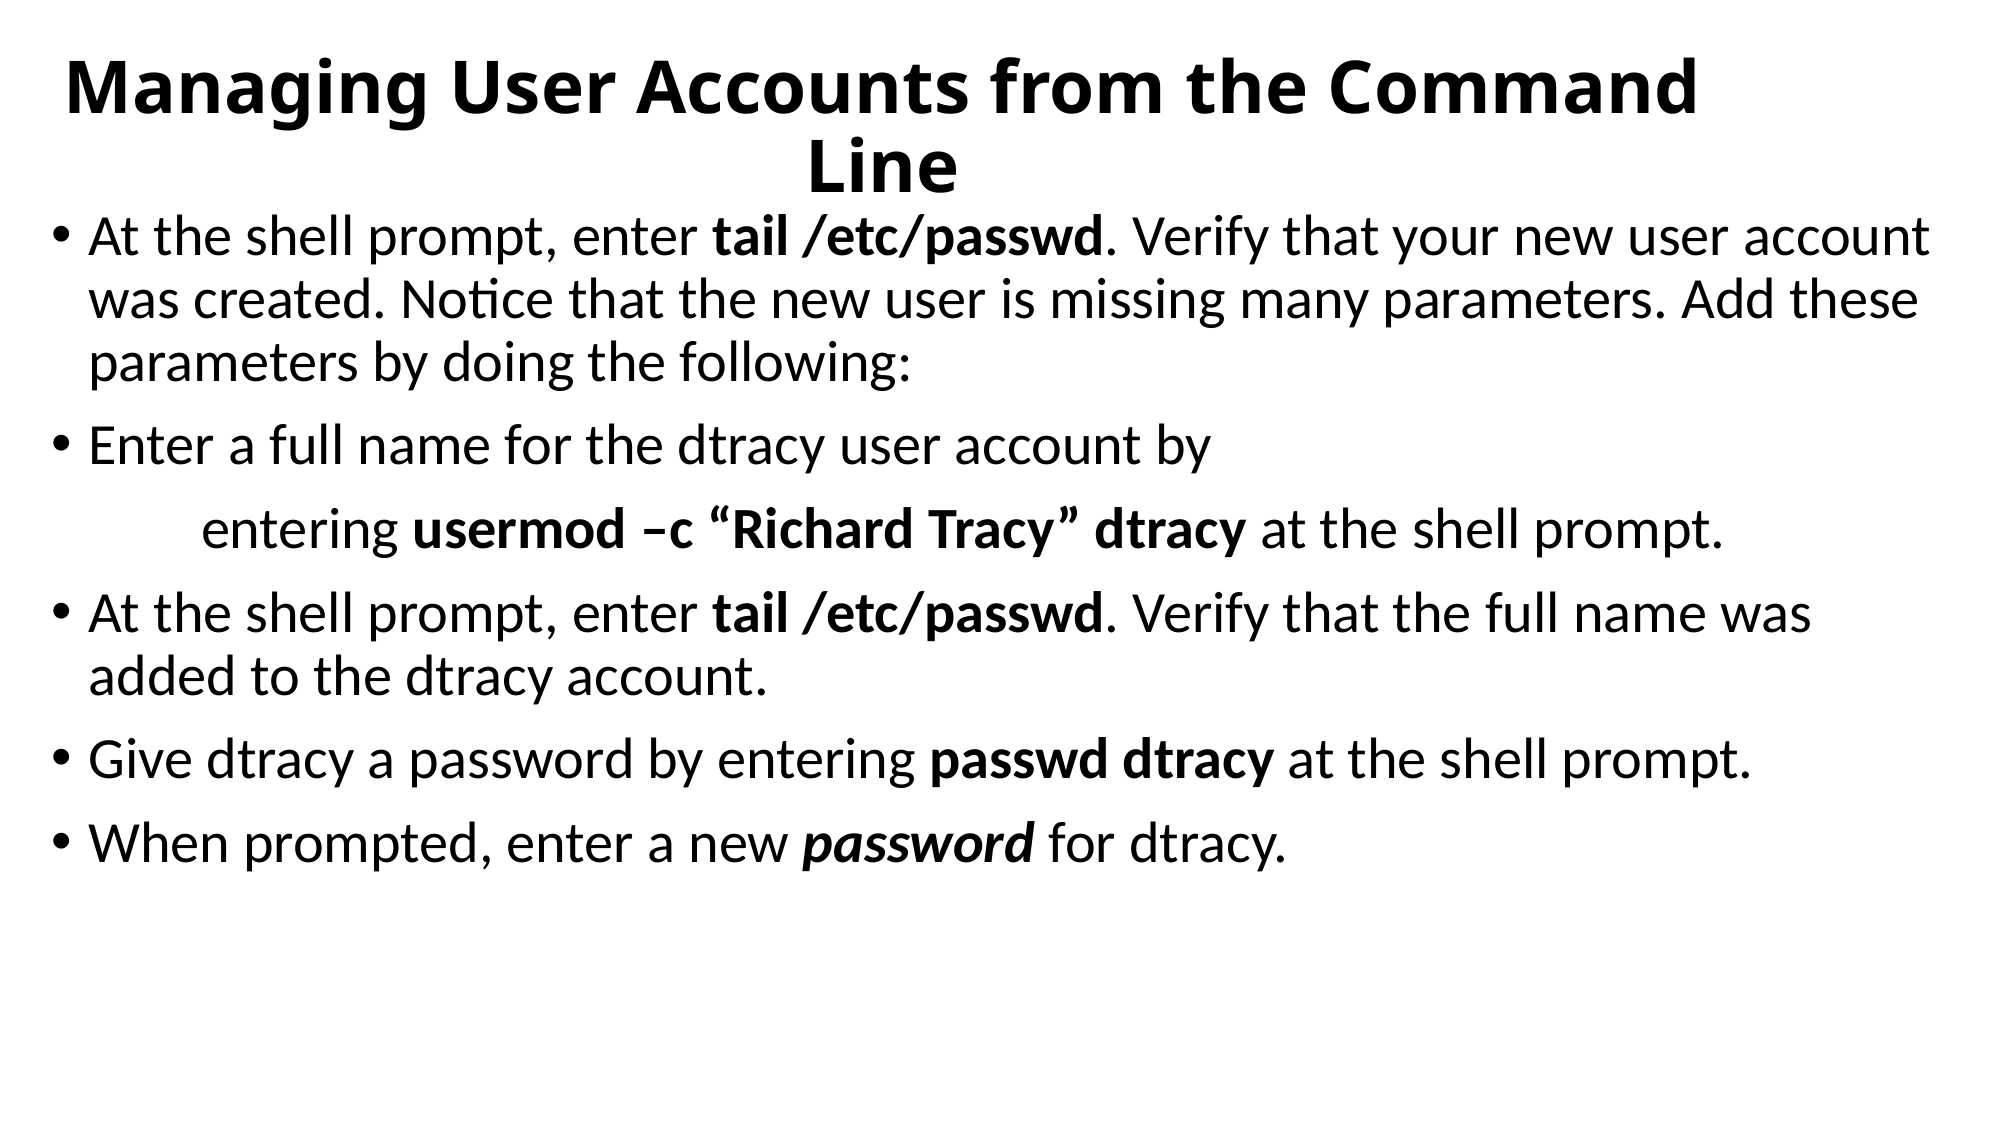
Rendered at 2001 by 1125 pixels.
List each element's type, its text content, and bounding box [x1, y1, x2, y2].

title Managing User Accounts from the Command Line [20, 20, 1746, 239]
list At the shell prompt, enter tail /etc/passwd. Verify that your new user account was created. Notice that the new user is missing many parameters. Add these parameters by doing the following: Enter a full name for the dtracy user account by entering usermod –c “Richard Tracy” dtracy at the shell prompt. At the shell prompt, enter tail /etc/passwd. Verify that the full name was added to the dtracy account. Give dtracy a password by entering passwd dtracy at the shell prompt. When prompted, enter a new password for dtracy. [35, 197, 1955, 912]
